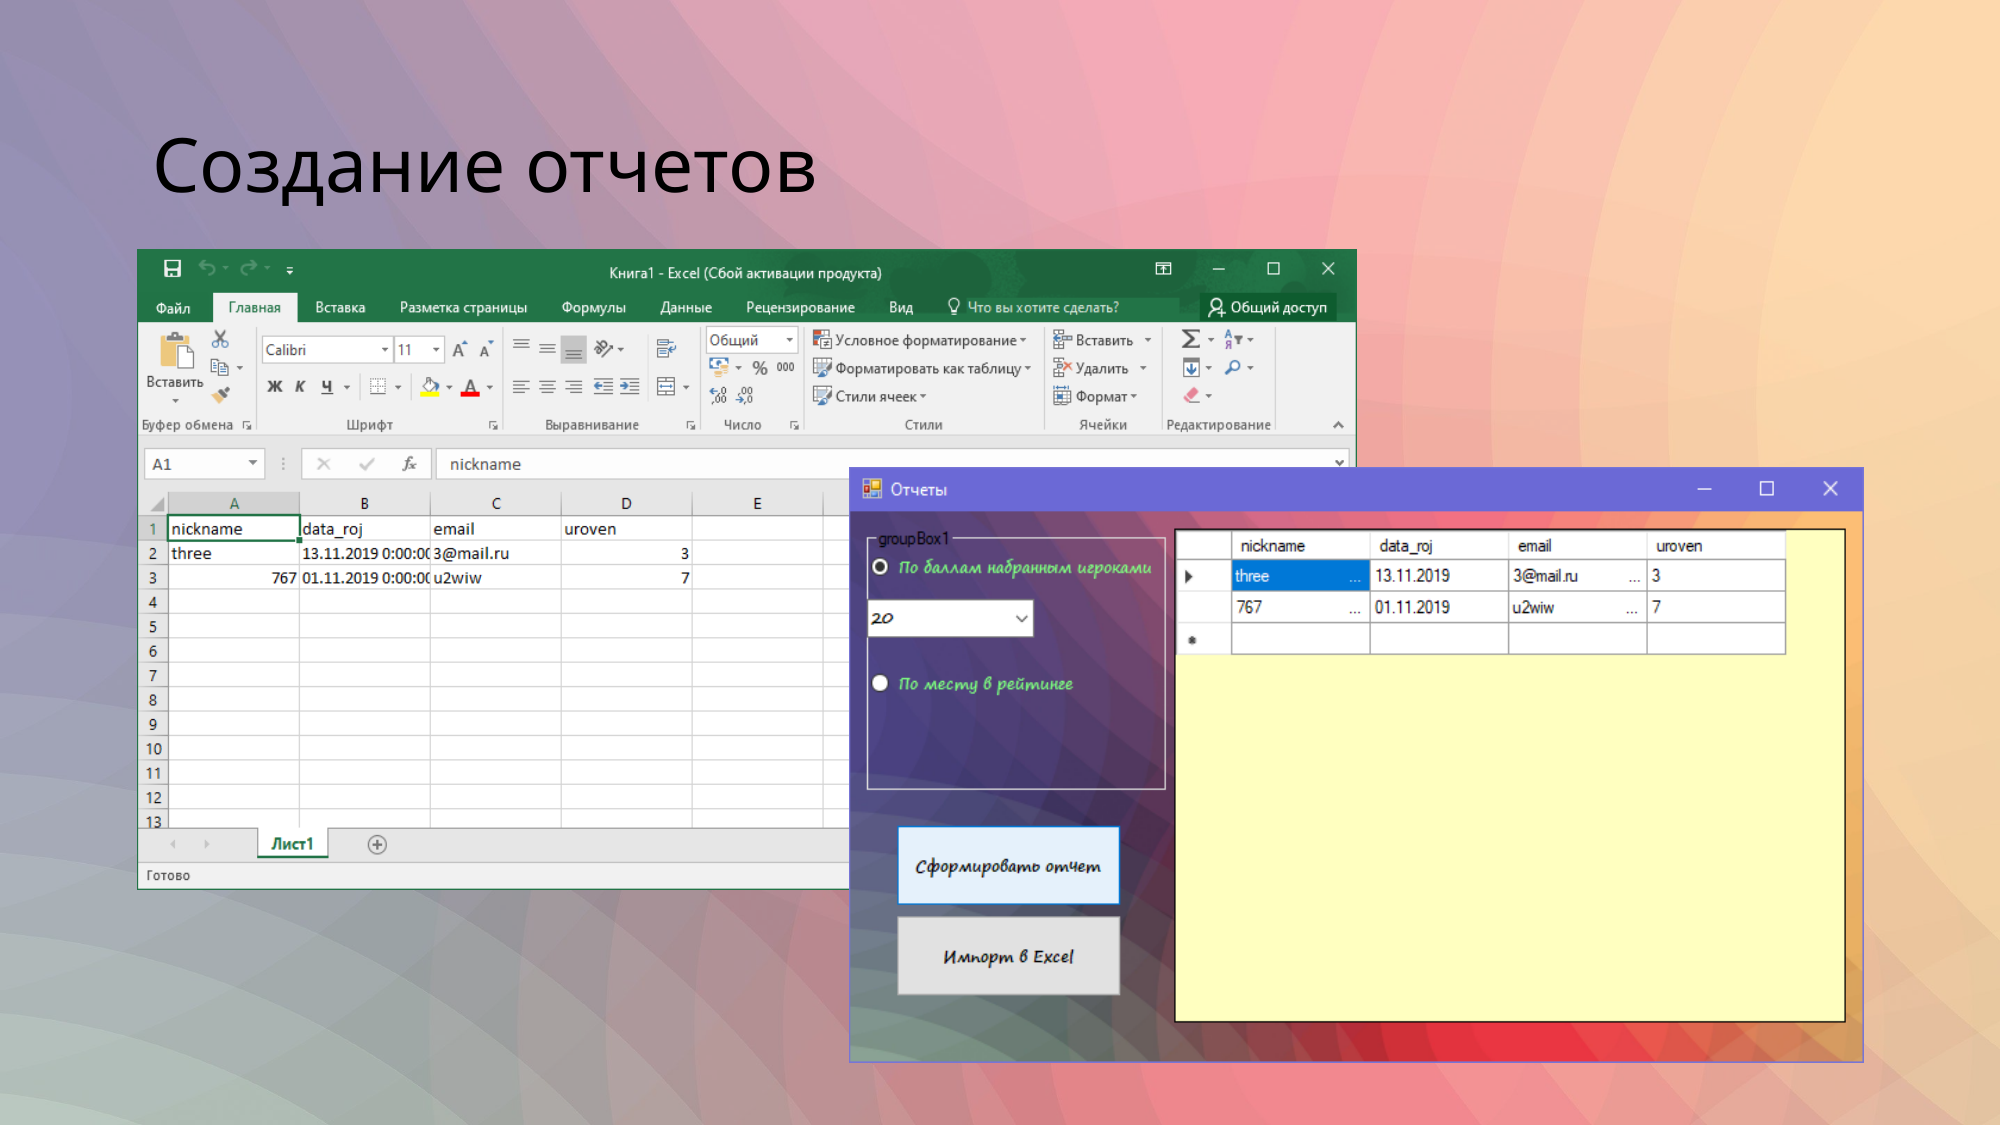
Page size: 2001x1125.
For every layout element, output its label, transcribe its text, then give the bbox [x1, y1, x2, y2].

title Создание отчетов [137, 59, 1863, 278]
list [849, 467, 1864, 1063]
picture [137, 249, 1357, 890]
